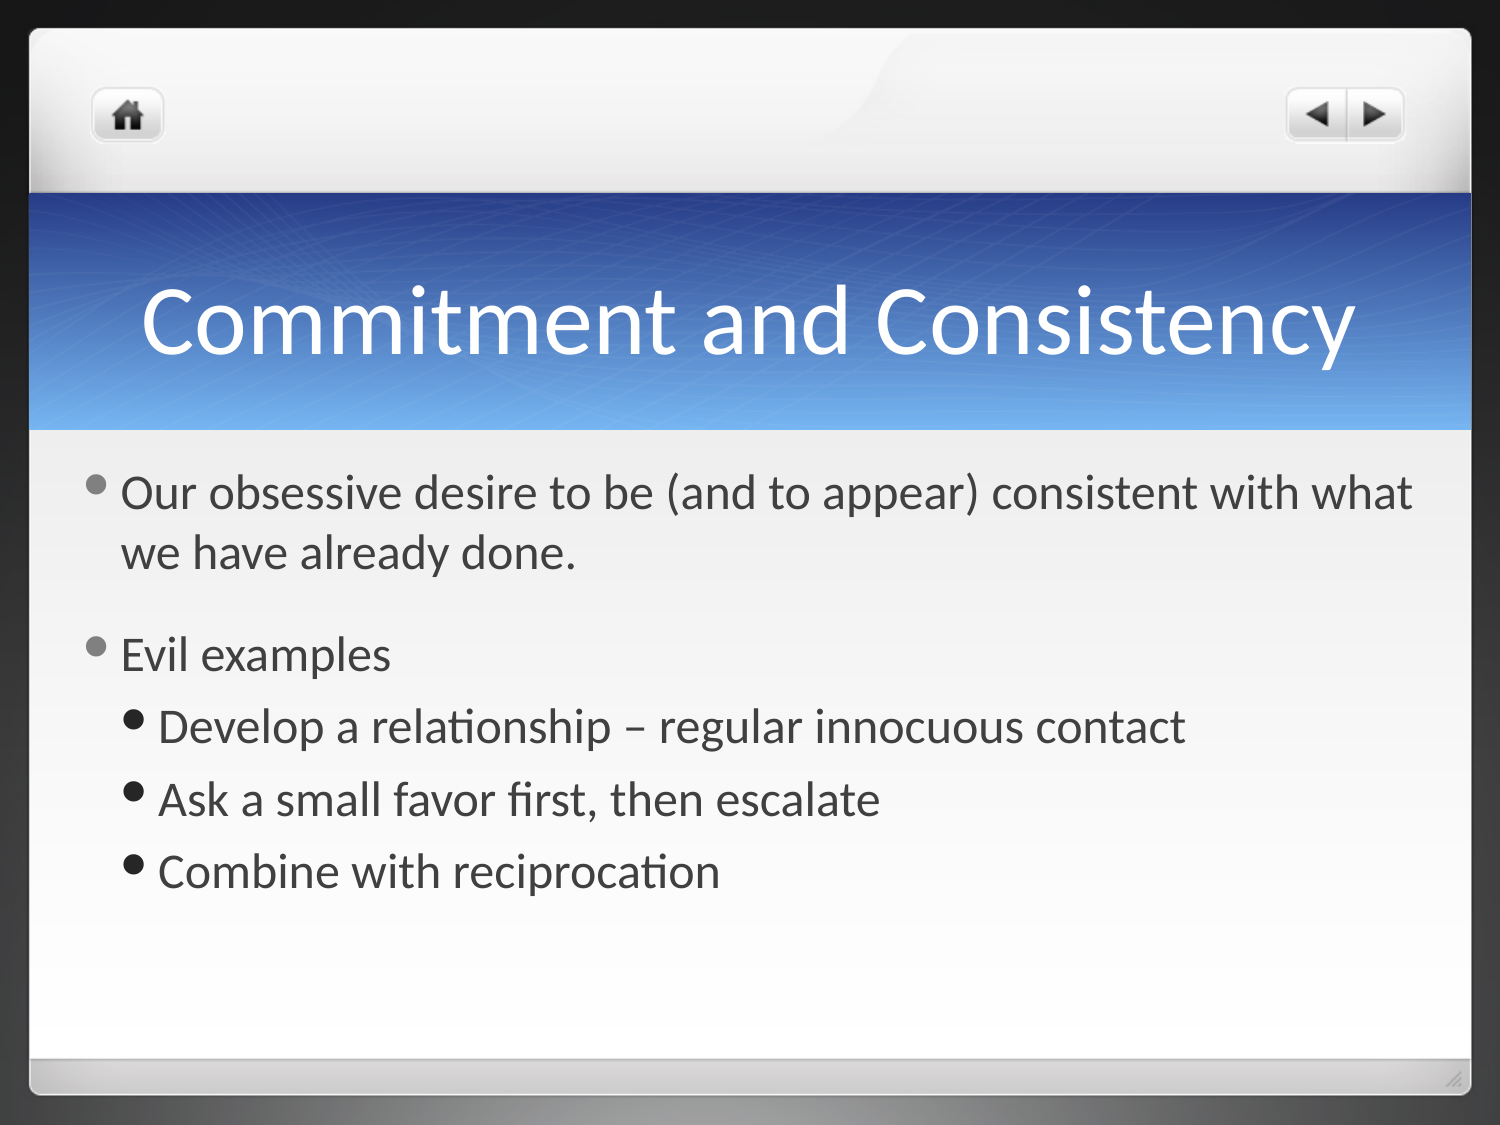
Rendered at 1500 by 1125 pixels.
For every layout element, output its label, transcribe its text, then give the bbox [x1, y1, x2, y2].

title Commitment and Consistency [68, 238, 1432, 382]
list Our obsessive desire to be (and to appear) consistent with what we have already done. Evil examples Develop a relationship – regular innocuous contact Ask a small favor first, then escalate Combine with reciprocation [68, 452, 1432, 1025]
picture [0, 0, 1500, 1125]
